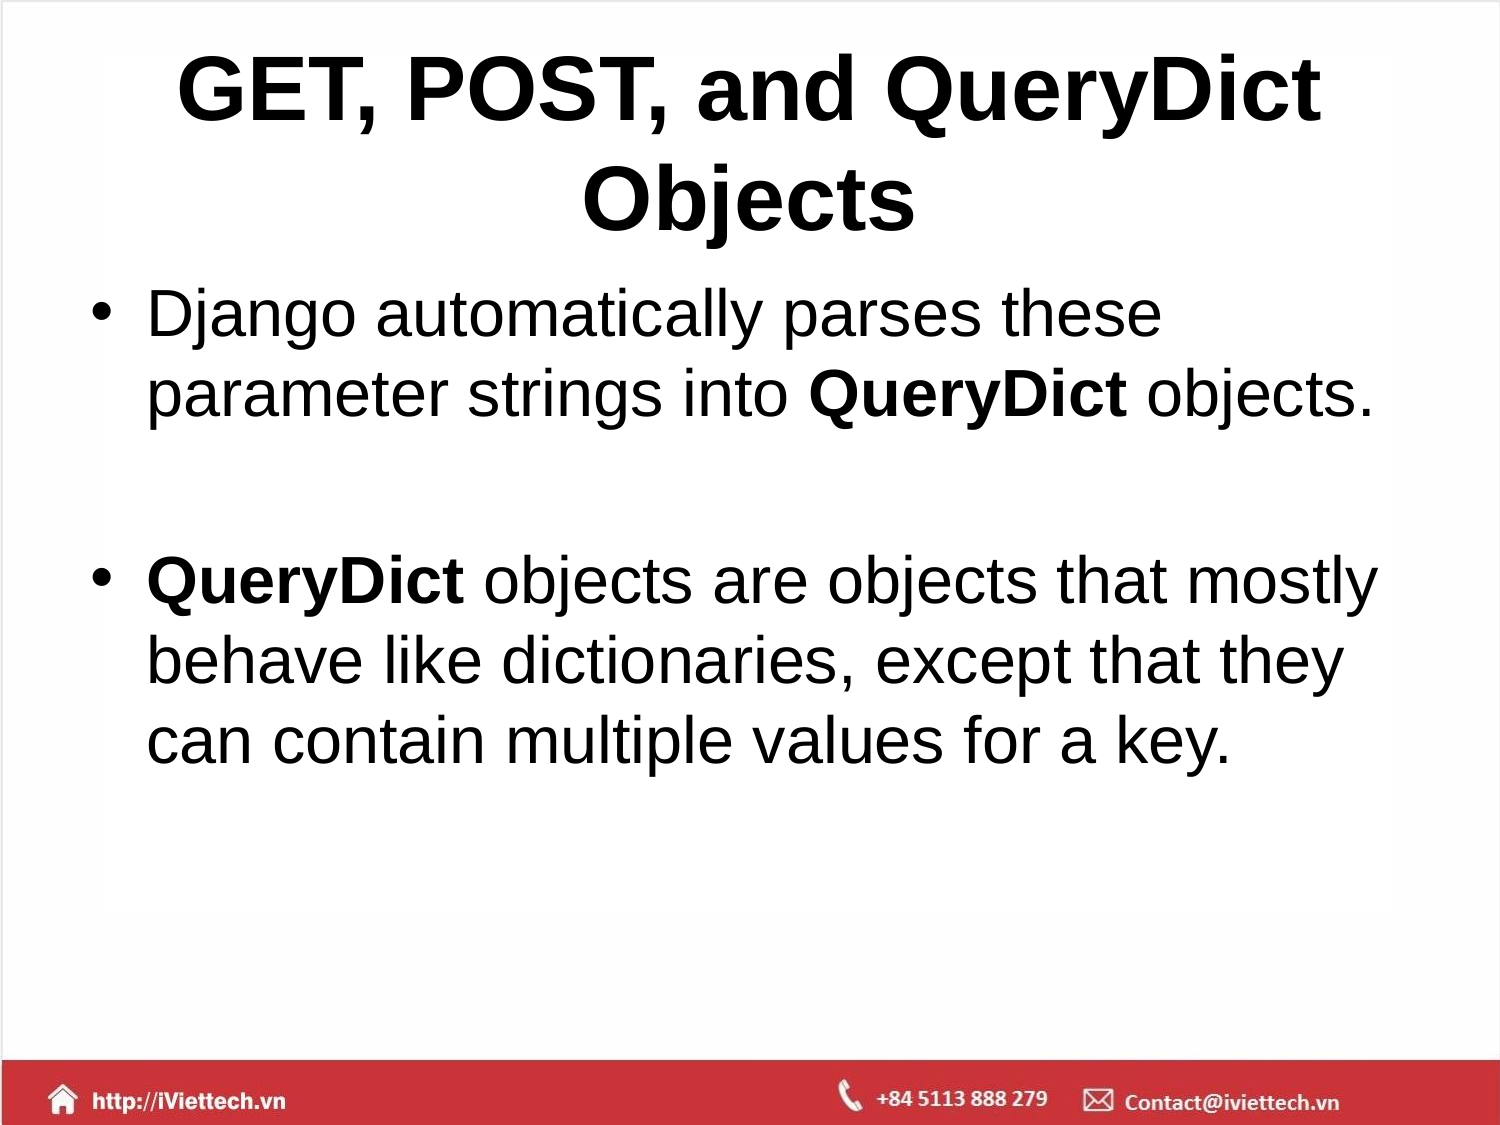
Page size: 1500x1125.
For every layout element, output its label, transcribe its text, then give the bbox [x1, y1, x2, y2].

title GET, POST, and QueryDict Objects [75, 45, 1425, 233]
list Django automatically parses these parameter strings into QueryDict objects. QueryDict objects are objects that mostly behave like dictionaries, except that they can contain multiple values for a key. [75, 262, 1425, 1005]
picture [0, 0, 1500, 1125]
